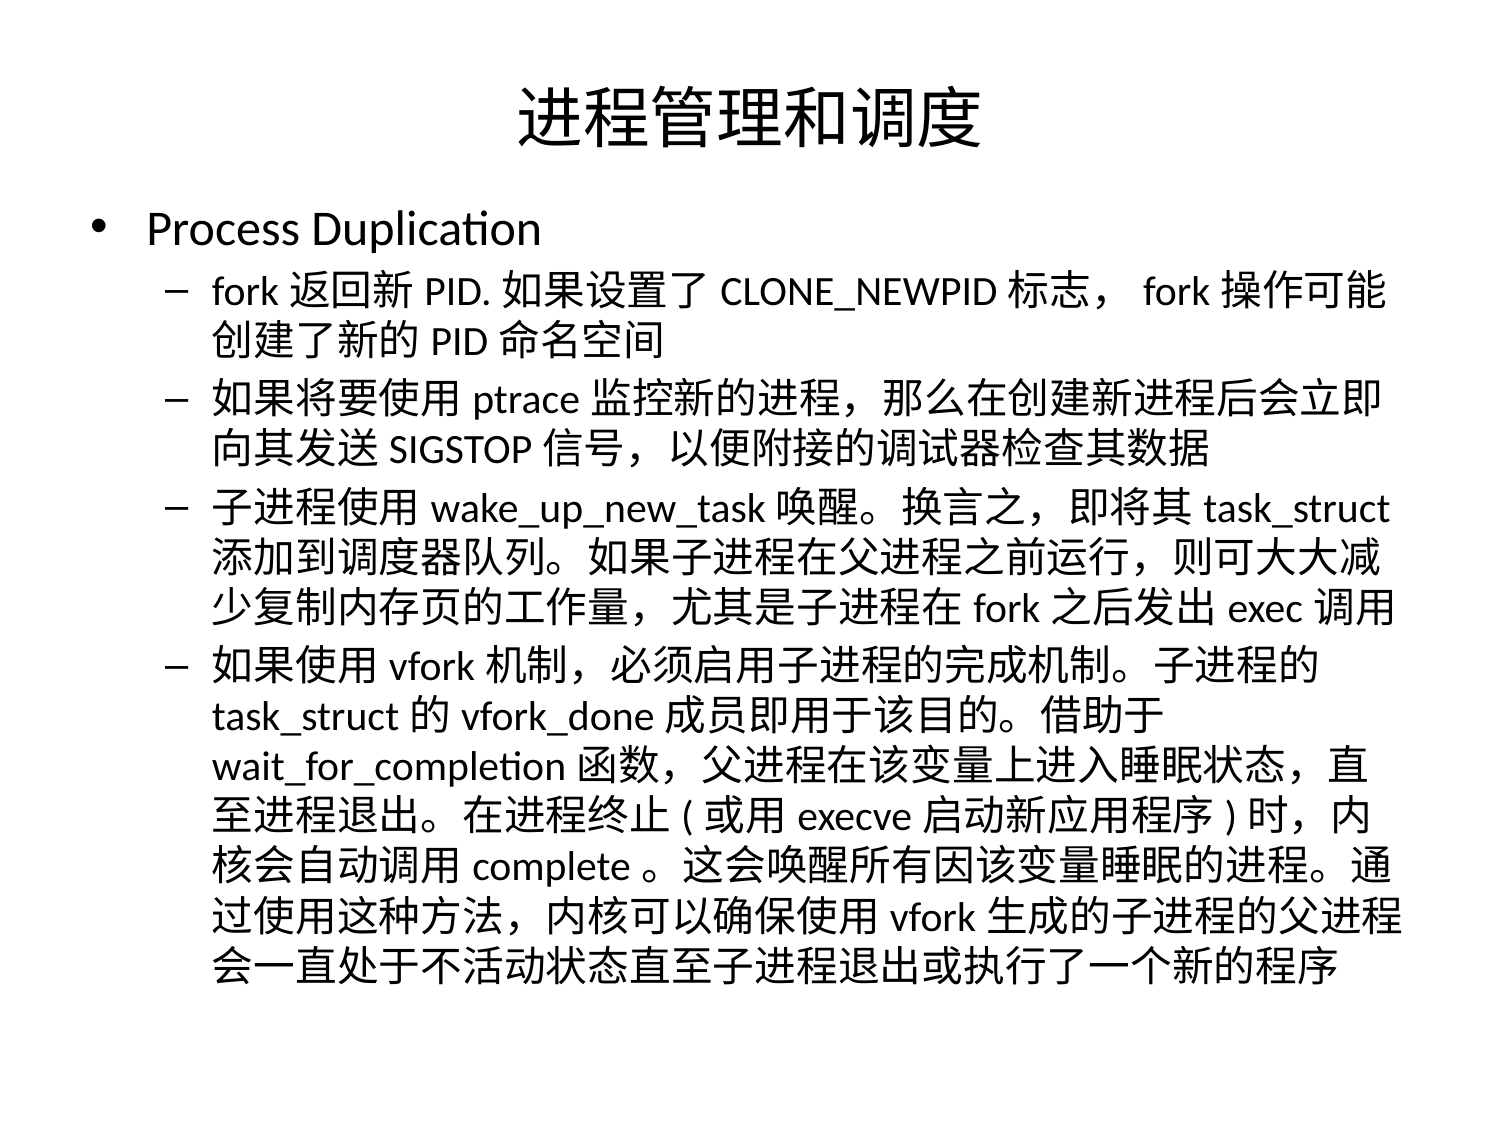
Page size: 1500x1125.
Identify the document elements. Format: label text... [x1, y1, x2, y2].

list Process Duplication fork返回新PID.如果设置了CLONE_NEWPID标志，fork操作可能创建了新的PID命名空间 如果将要使用ptrace监控新的进程，那么在创建新进程后会立即向其发送SIGSTOP信号，以便附接的调试器检查其数据 子进程使用wake_up_new_task唤醒。换言之，即将其task_struct添加到调度器队列。如果子进程在父进程之前运行，则可大大减少复制内存页的工作量，尤其是子进程在fork之后发出exec调用 如果使用vfork机制，必须启用子进程的完成机制。子进程的task_struct的vfork_done成员即用于该目的。借助于wait_for_completion函数，父进程在该变量上进入睡眠状态，直至进程退出。在进程终止(或用execve启动新应用程序)时，内核会自动调用complete。这会唤醒所有因该变量睡眠的进程。通过使用这种方法，内核可以确保使用vfork生成的子进程的父进程会一直处于不活动状态直至子进程退出或执行了一个新的程序 [75, 187, 1425, 1100]
title 进程管理和调度 [75, 45, 1425, 187]
